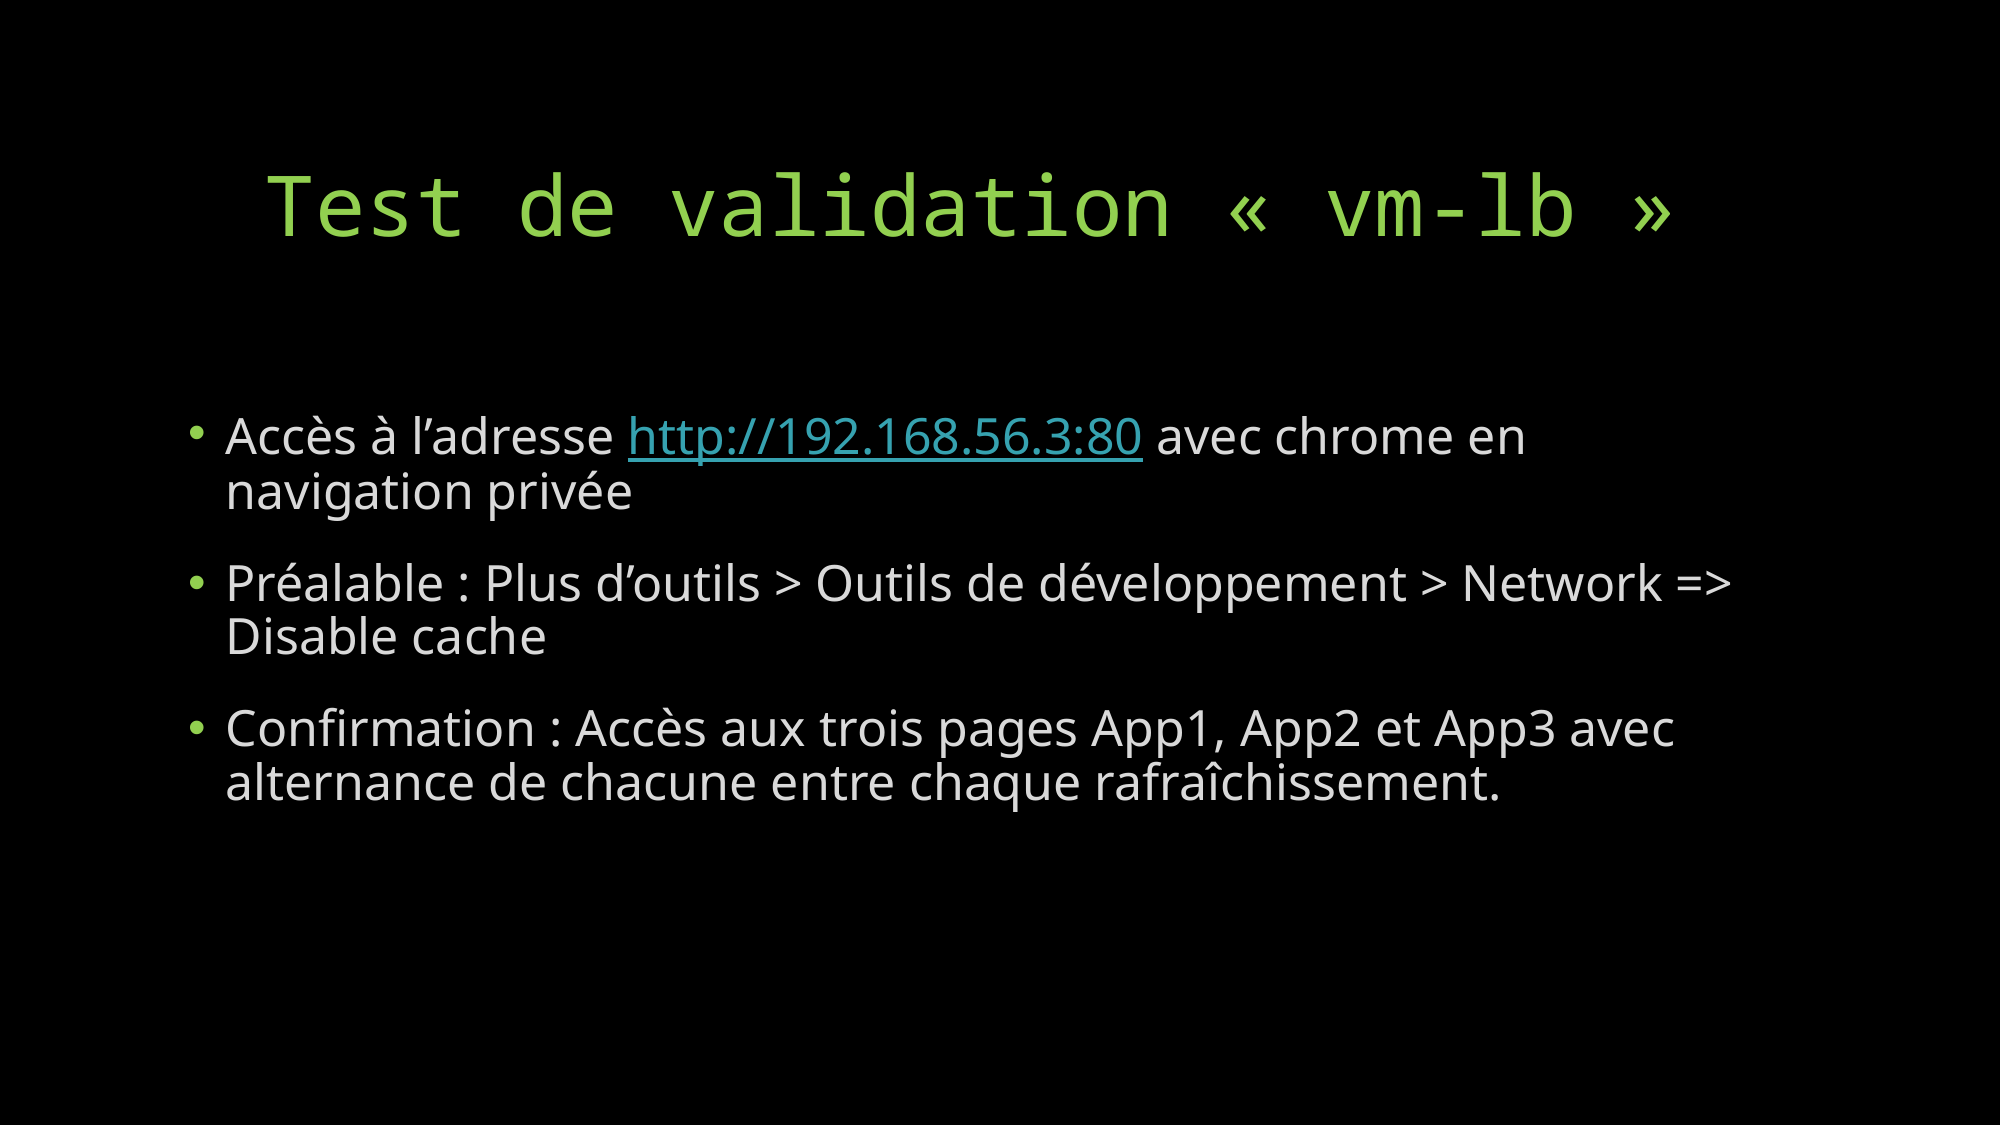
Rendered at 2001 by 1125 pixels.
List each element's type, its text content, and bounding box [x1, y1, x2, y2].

list Accès à l’adresse http://192.168.56.3:80 avec chrome en navigation privée Préalable : Plus d’outils > Outils de développement > Network => Disable cache Confirmation : Accès aux trois pages App1, App2 et App3 avec alternance de chacune entre chaque rafraîchissement. [173, 299, 1780, 1000]
title Test de validation « vm-lb » [249, 75, 1750, 263]
